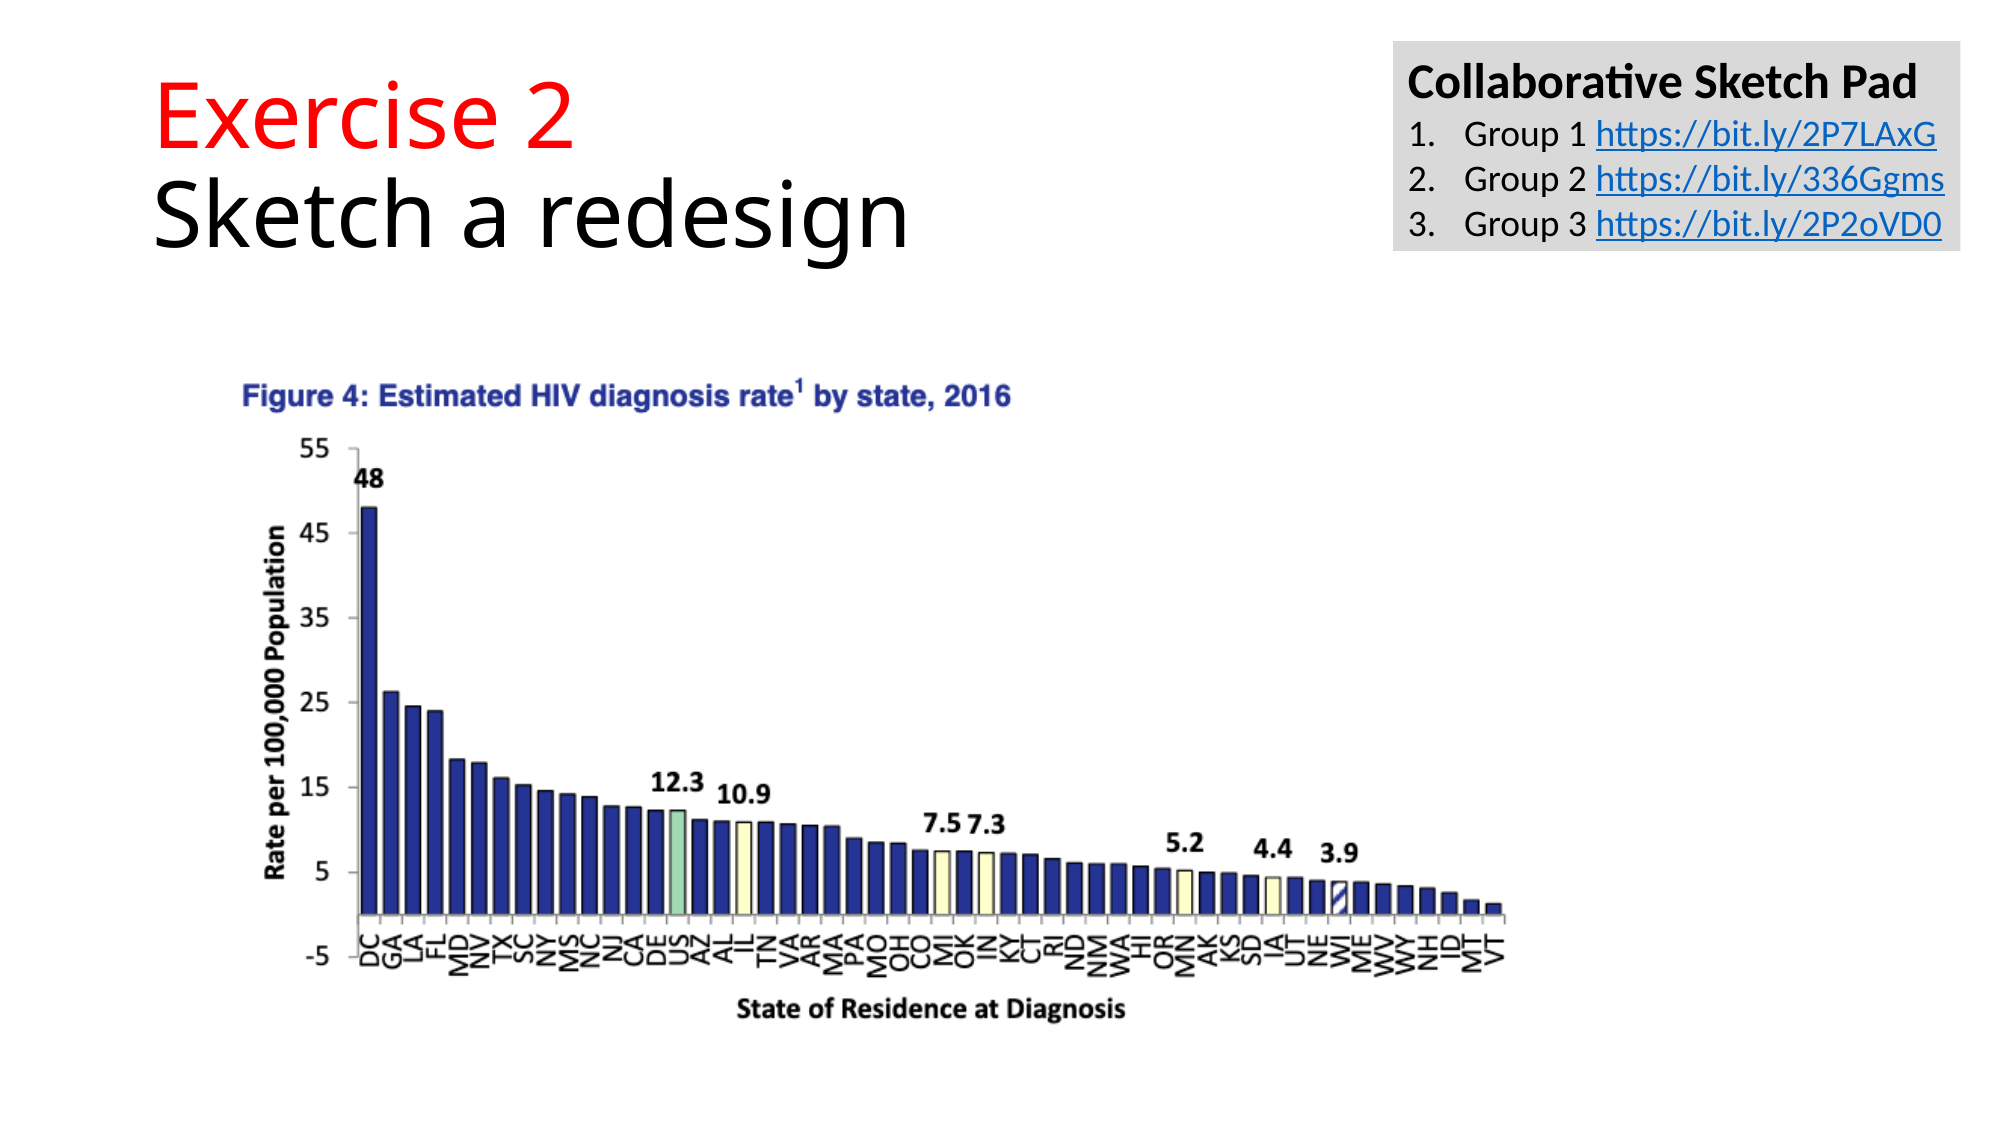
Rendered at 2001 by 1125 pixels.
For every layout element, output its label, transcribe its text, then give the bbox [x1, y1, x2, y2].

title Exercise 2 Sketch a redesign [137, 59, 1863, 278]
picture [195, 346, 1575, 1044]
text_box Collaborative Sketch Pad Group 1 https://bit.ly/2P7LAxG Group 2 https://bit.ly/336Ggms Group 3 https://bit.ly/2P2oVD0 [1393, 41, 1961, 251]
